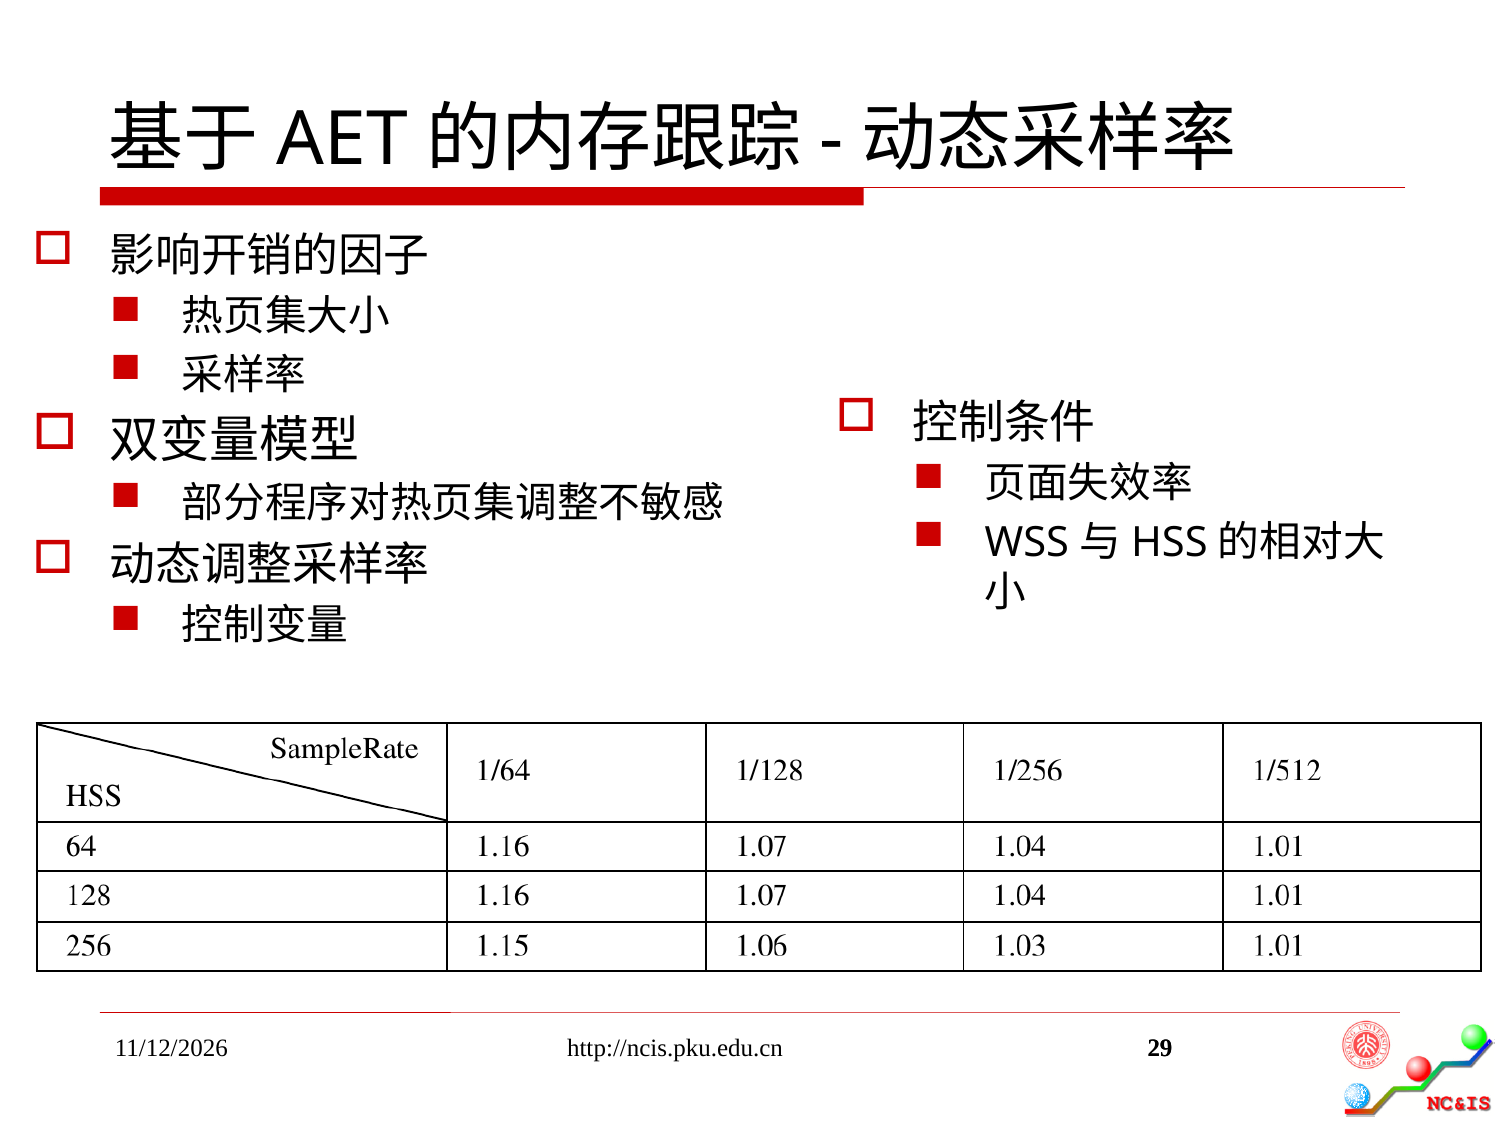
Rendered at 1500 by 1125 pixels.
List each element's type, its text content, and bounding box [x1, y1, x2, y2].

text_box 控制条件 页面失效率 WSS与HSS的相对大小 [820, 385, 1424, 584]
picture [1340, 1018, 1495, 1117]
text_box 2017/5/31 [99, 1024, 425, 1103]
text_box http://ncis.pku.edu.cn [437, 1024, 913, 1103]
text_box 29 [937, 1024, 1188, 1103]
text_box 影响开销的因子 热页集大小 采样率 双变量模型 部分程序对热页集调整不敏感 动态调整采样率 控制变量 [17, 218, 762, 693]
title 基于AET的内存跟踪-动态采样率 [93, 37, 1407, 188]
picture [20, 691, 1500, 985]
